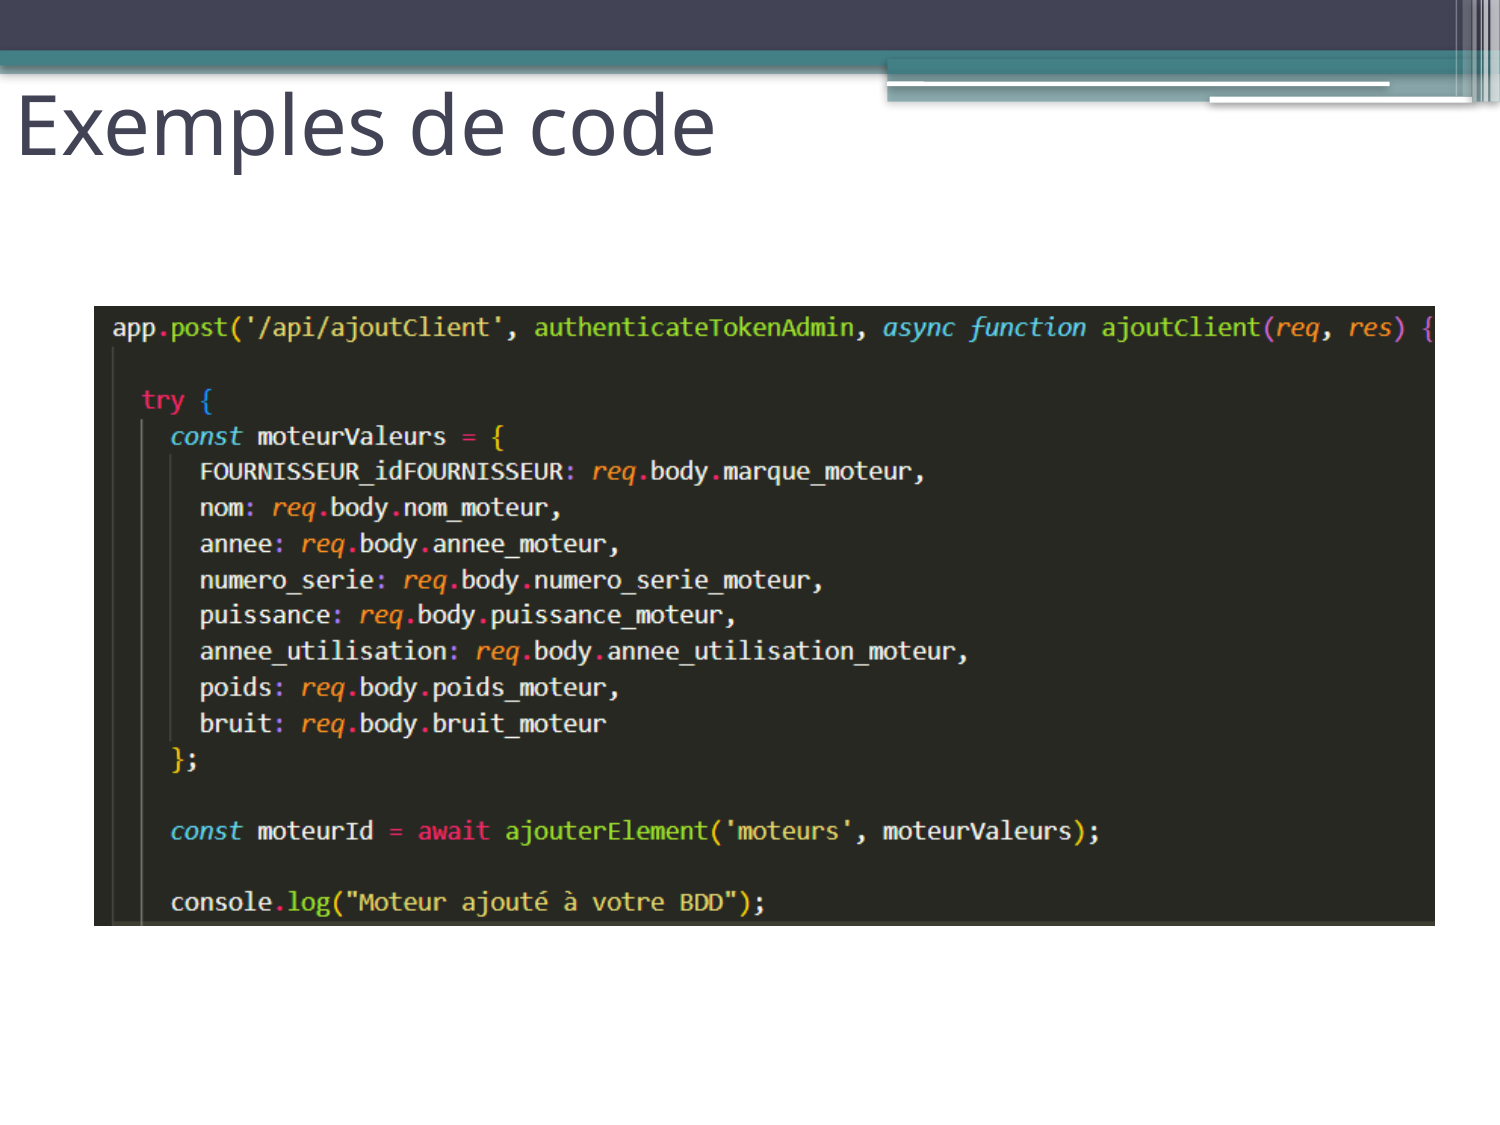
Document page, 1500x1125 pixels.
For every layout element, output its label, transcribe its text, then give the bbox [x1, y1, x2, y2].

picture [93, 305, 1435, 927]
title Exemples de code [0, 35, 1442, 211]
